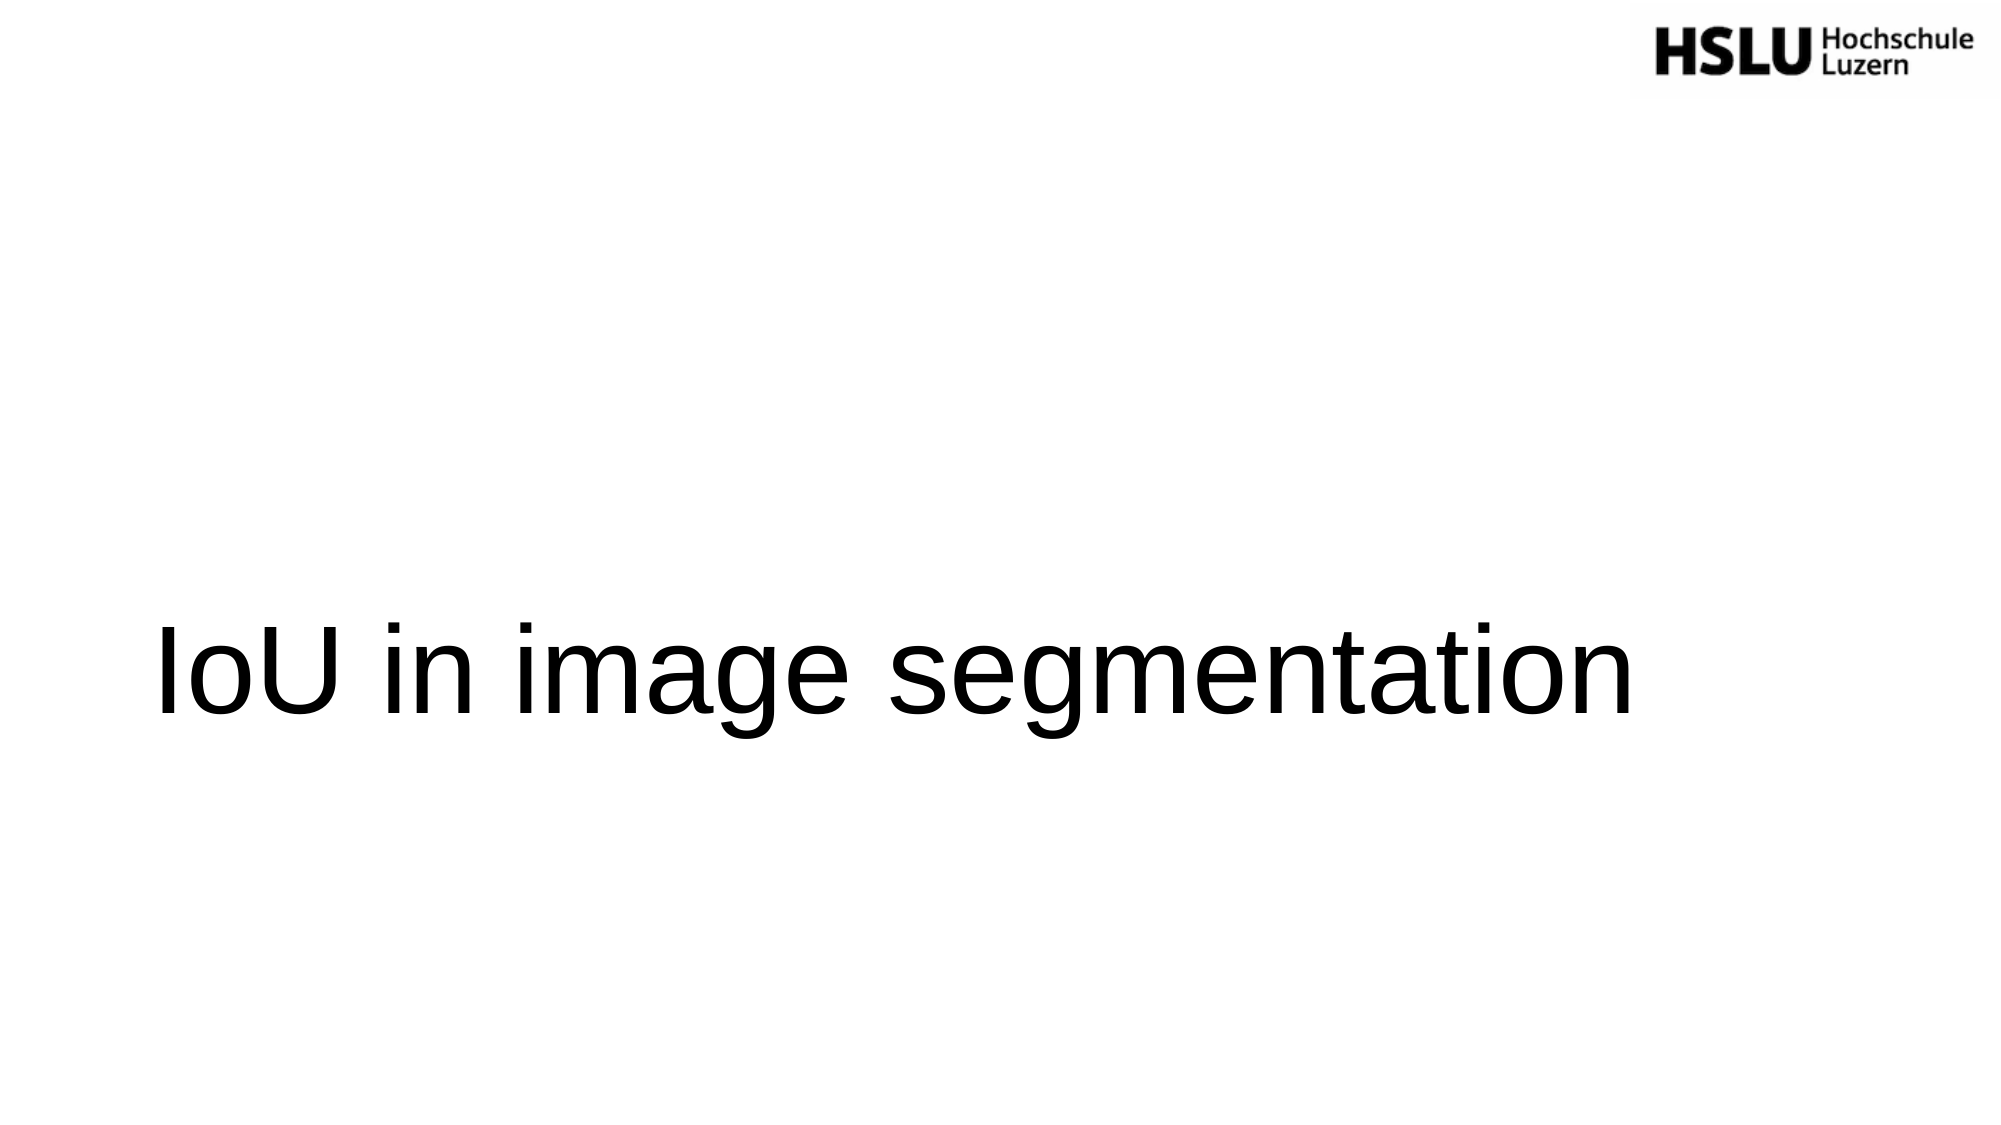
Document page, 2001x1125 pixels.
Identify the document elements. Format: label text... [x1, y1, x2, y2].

title IoU in image segmentation [136, 280, 1862, 749]
picture [1630, 3, 2000, 99]
